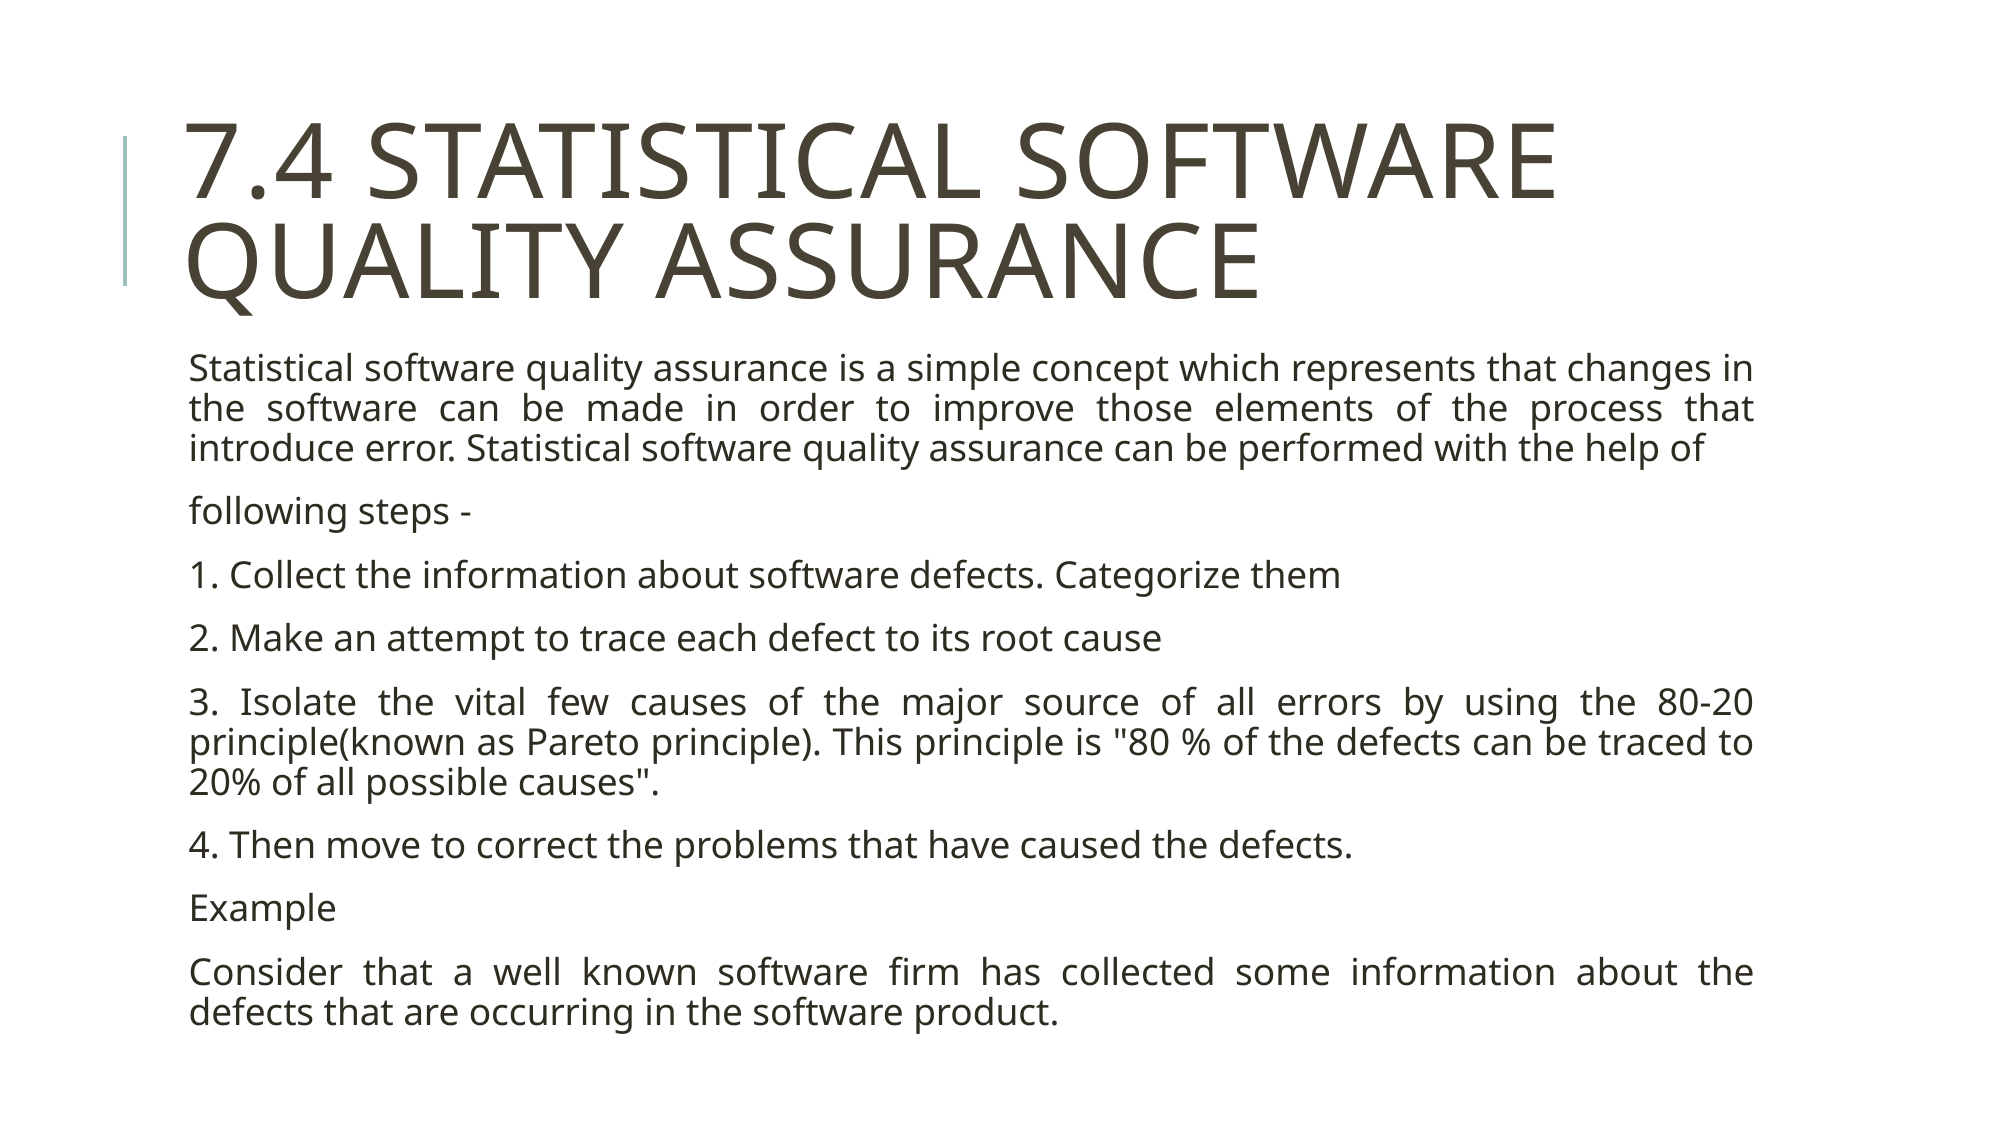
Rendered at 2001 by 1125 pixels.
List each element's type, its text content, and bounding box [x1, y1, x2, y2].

list Statistical software quality assurance is a simple concept which represents that changes in the software can be made in order to improve those elements of the process that introduce error. Statistical software quality assurance can be performed with the help of following steps - 1. Collect the information about software defects. Categorize them 2. Make an attempt to trace each defect to its root cause 3. Isolate the vital few causes of the major source of all errors by using the 80-20 principle(known as Pareto principle). This principle is "80 % of the defects can be traced to 20% of all possible causes". 4. Then move to correct the problems that have caused the defects. Example Consider that a well known software firm has collected some information about the defects that are occurring in the software product. [168, 341, 1763, 1056]
title 7.4 Statistical Software Quality Assurance [168, 96, 1763, 341]
